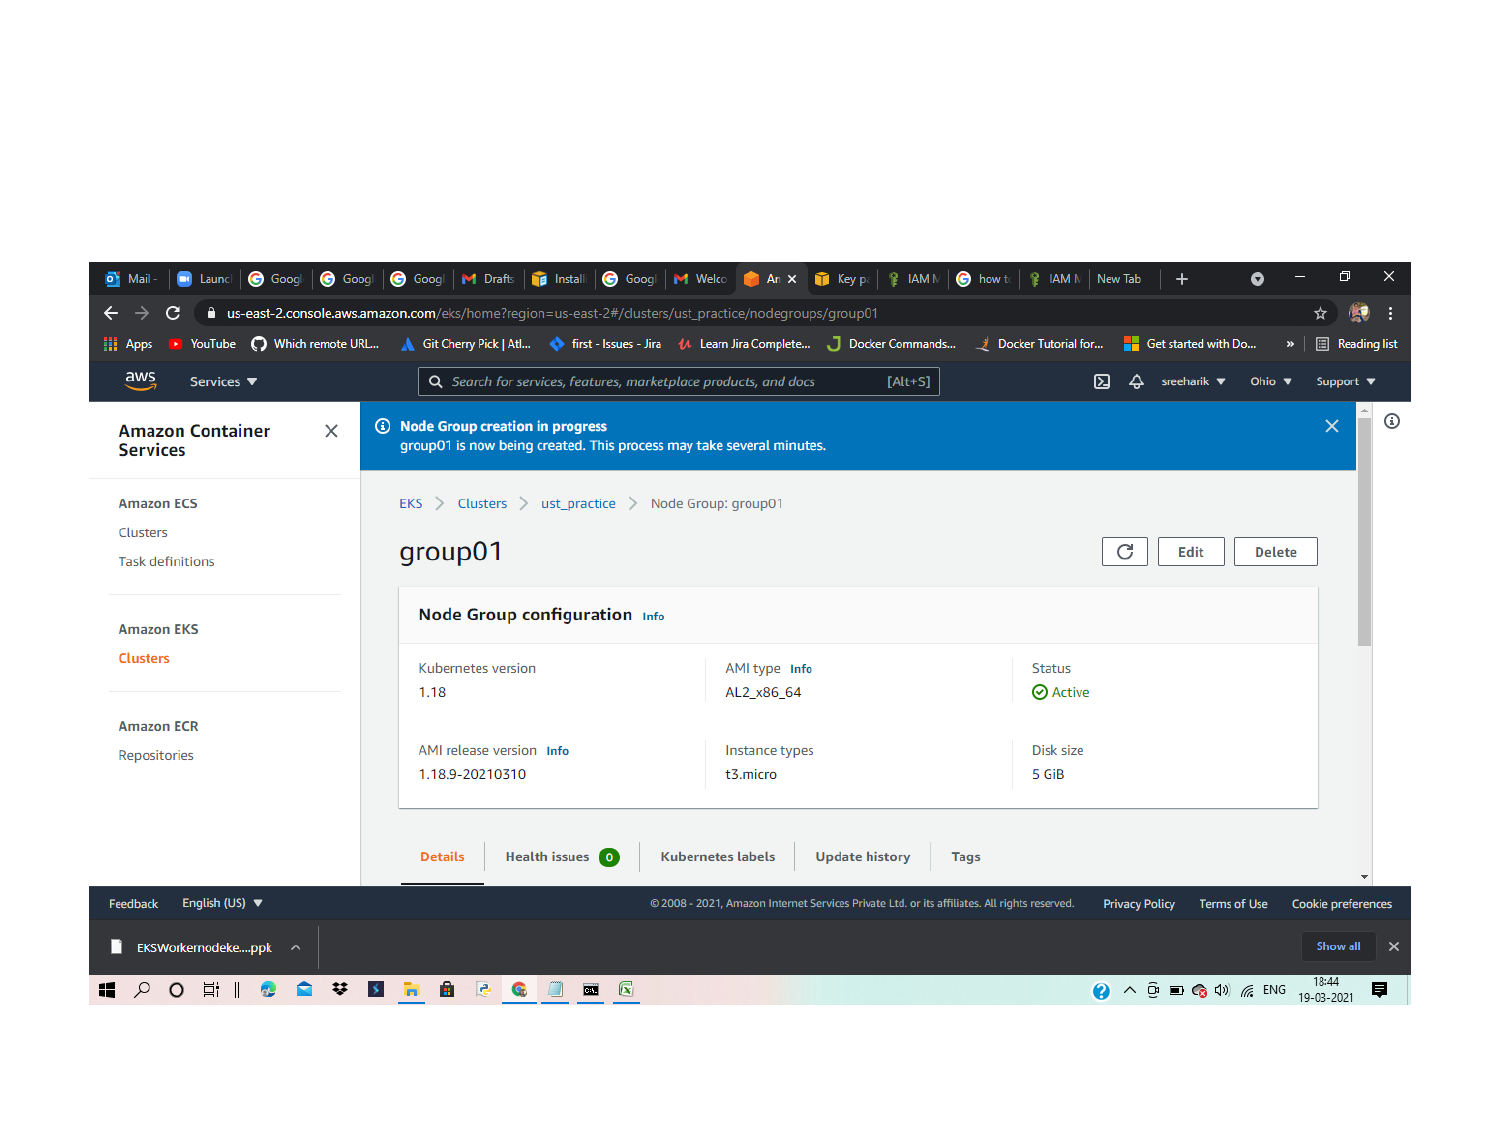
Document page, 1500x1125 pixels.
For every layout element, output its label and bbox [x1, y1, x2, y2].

list [89, 262, 1411, 1006]
